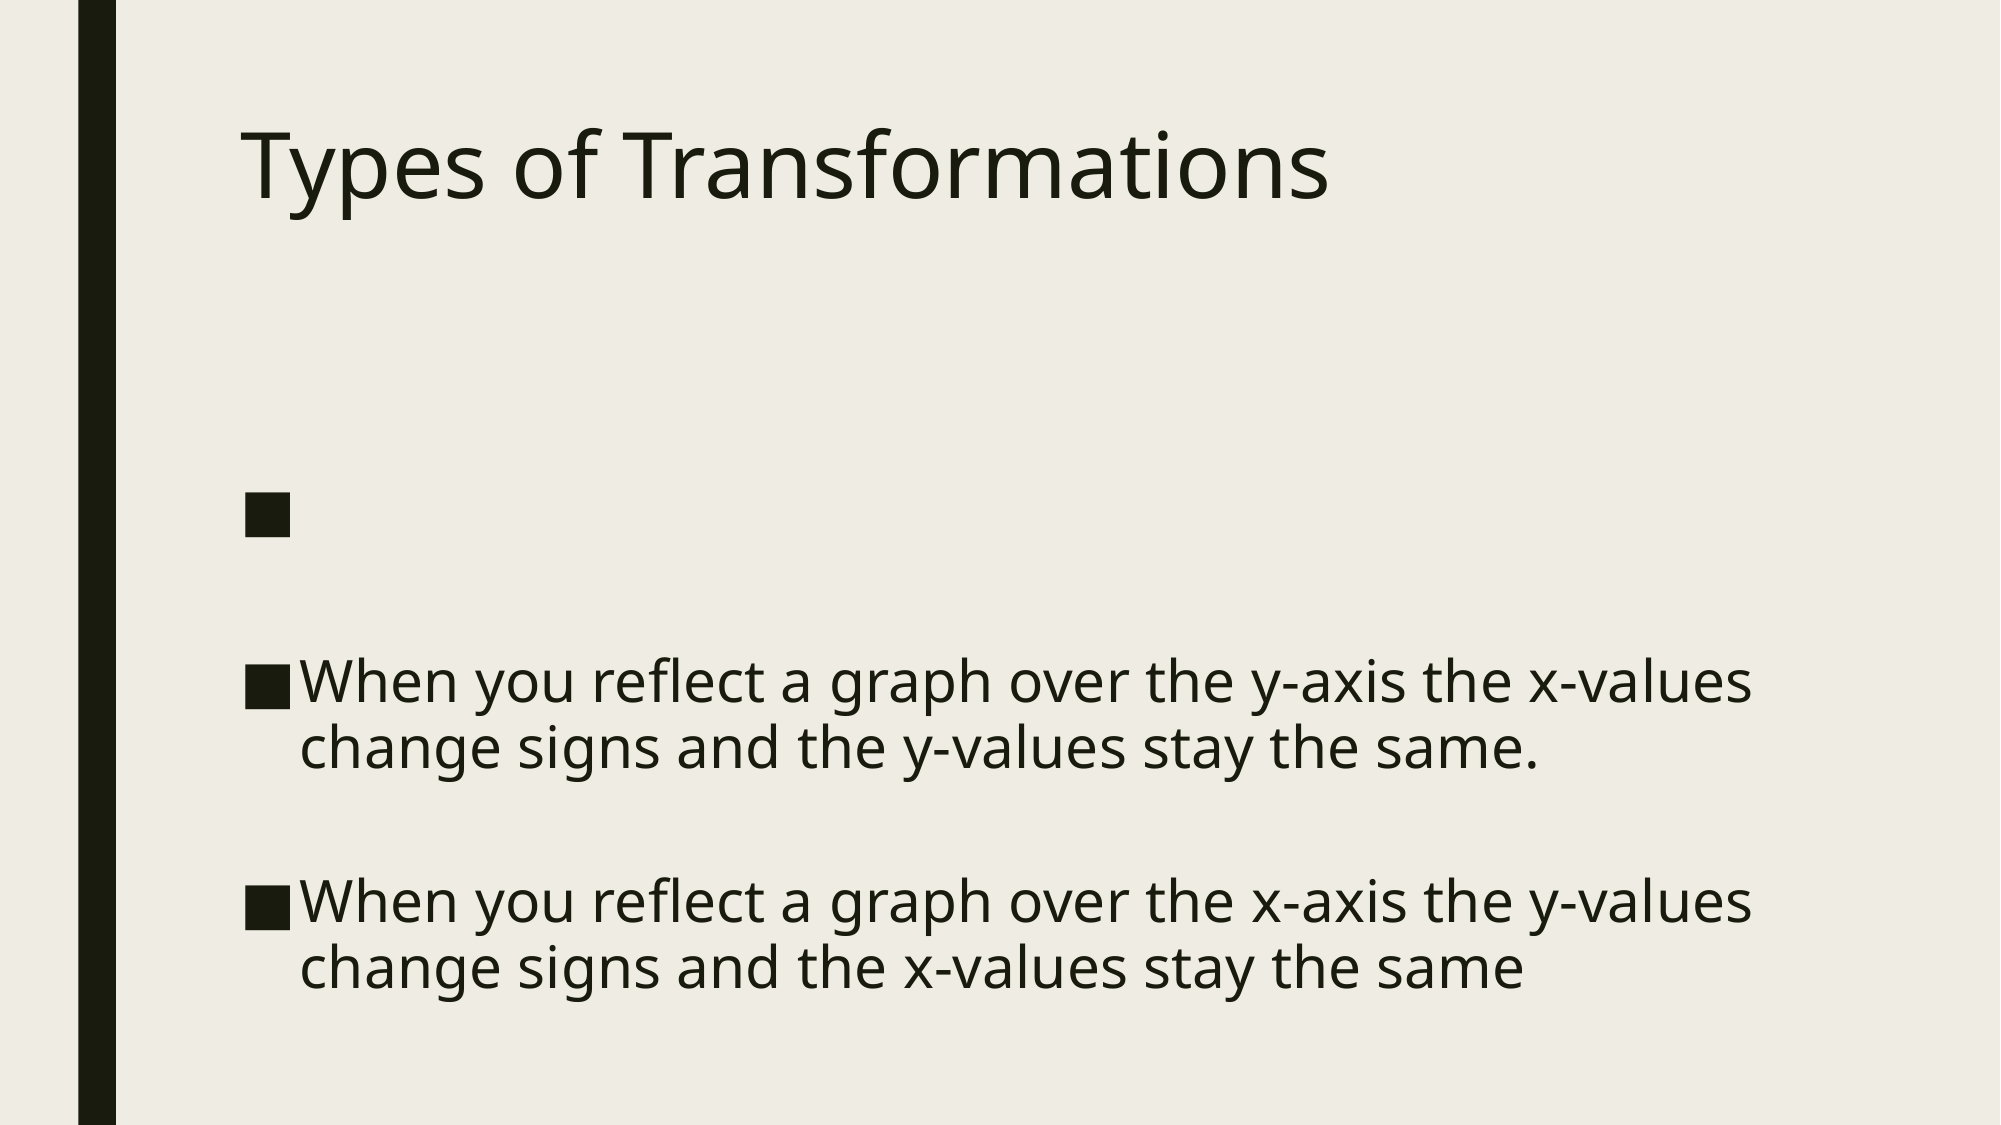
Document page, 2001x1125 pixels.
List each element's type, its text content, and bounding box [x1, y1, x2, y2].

title Types of Transformations [225, 112, 1898, 290]
